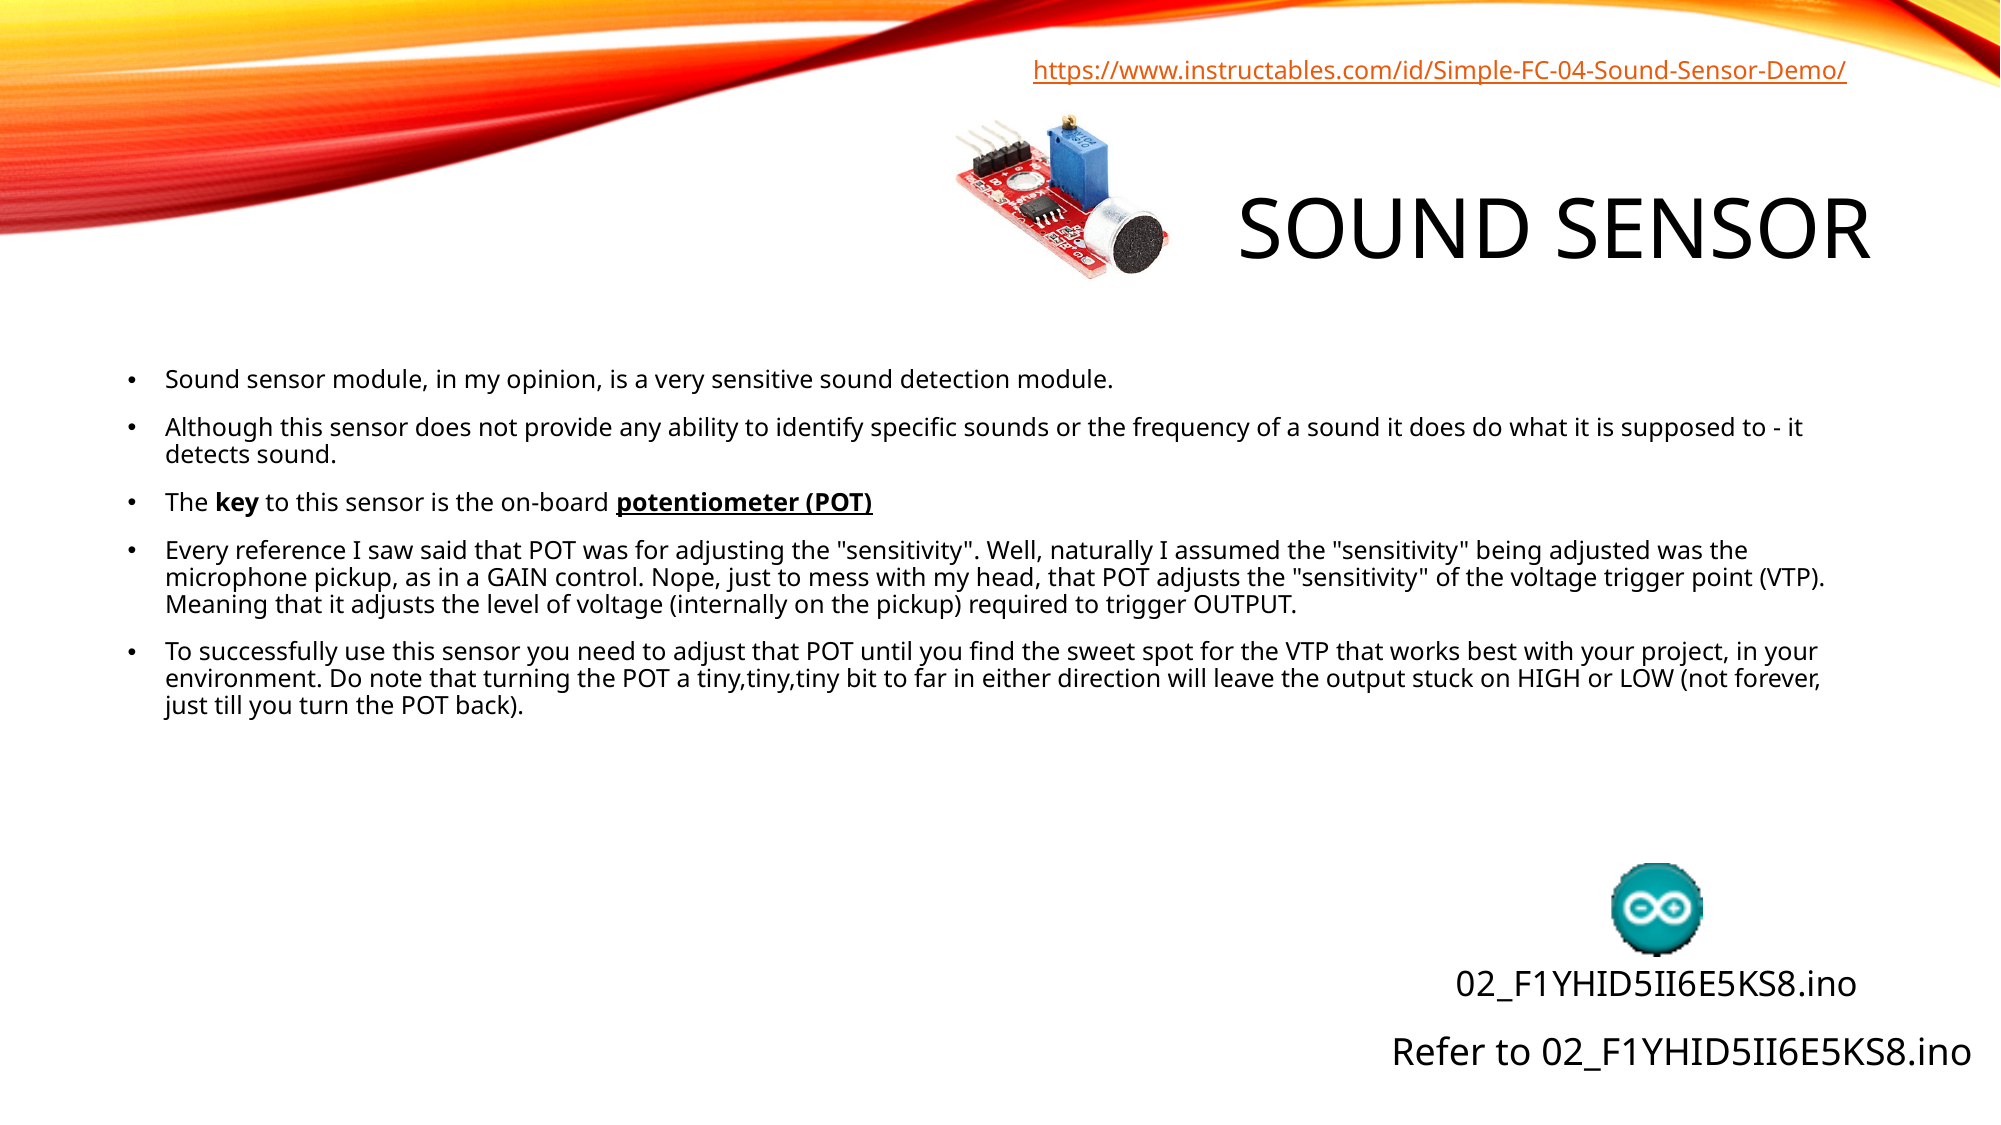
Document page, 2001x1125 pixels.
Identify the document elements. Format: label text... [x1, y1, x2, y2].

text_box https://www.instructables.com/id/Simple-FC-04-Sound-Sensor-Demo/ [1018, 47, 2000, 97]
text_box Refer to 02_F1YHID5II6E5KS8.ino [1376, 1020, 1988, 1080]
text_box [1425, 863, 1888, 1021]
picture [0, 0, 2000, 309]
list Sound sensor module, in my opinion, is a very sensitive sound detection module. Although this sensor does not provide any ability to identify specific sounds or the frequency of a sound it does do what it is supposed to - it detects sound. The key to this sensor is the on-board potentiometer (POT) Every reference I saw said that POT was for adjusting the "sensitivity". Well, naturally I assumed the "sensitivity" being adjusted was the microphone pickup, as in a GAIN control. Nope, just to mess with my head, that POT adjusts the "sensitivity" of the voltage trigger point (VTP). Meaning that it adjusts the level of voltage (internally on the pickup) required to trigger OUTPUT. To successfully use this sensor you need to adjust that POT until you find the sweet spot for the VTP that works best with your project, in your environment. Do note that turning the POT a tiny,tiny,tiny bit to far in either direction will leave the output stuck on HIGH or LOW (not forever, just till you turn the POT back). [112, 360, 1888, 1021]
title Sound Sensor [474, 125, 1888, 338]
